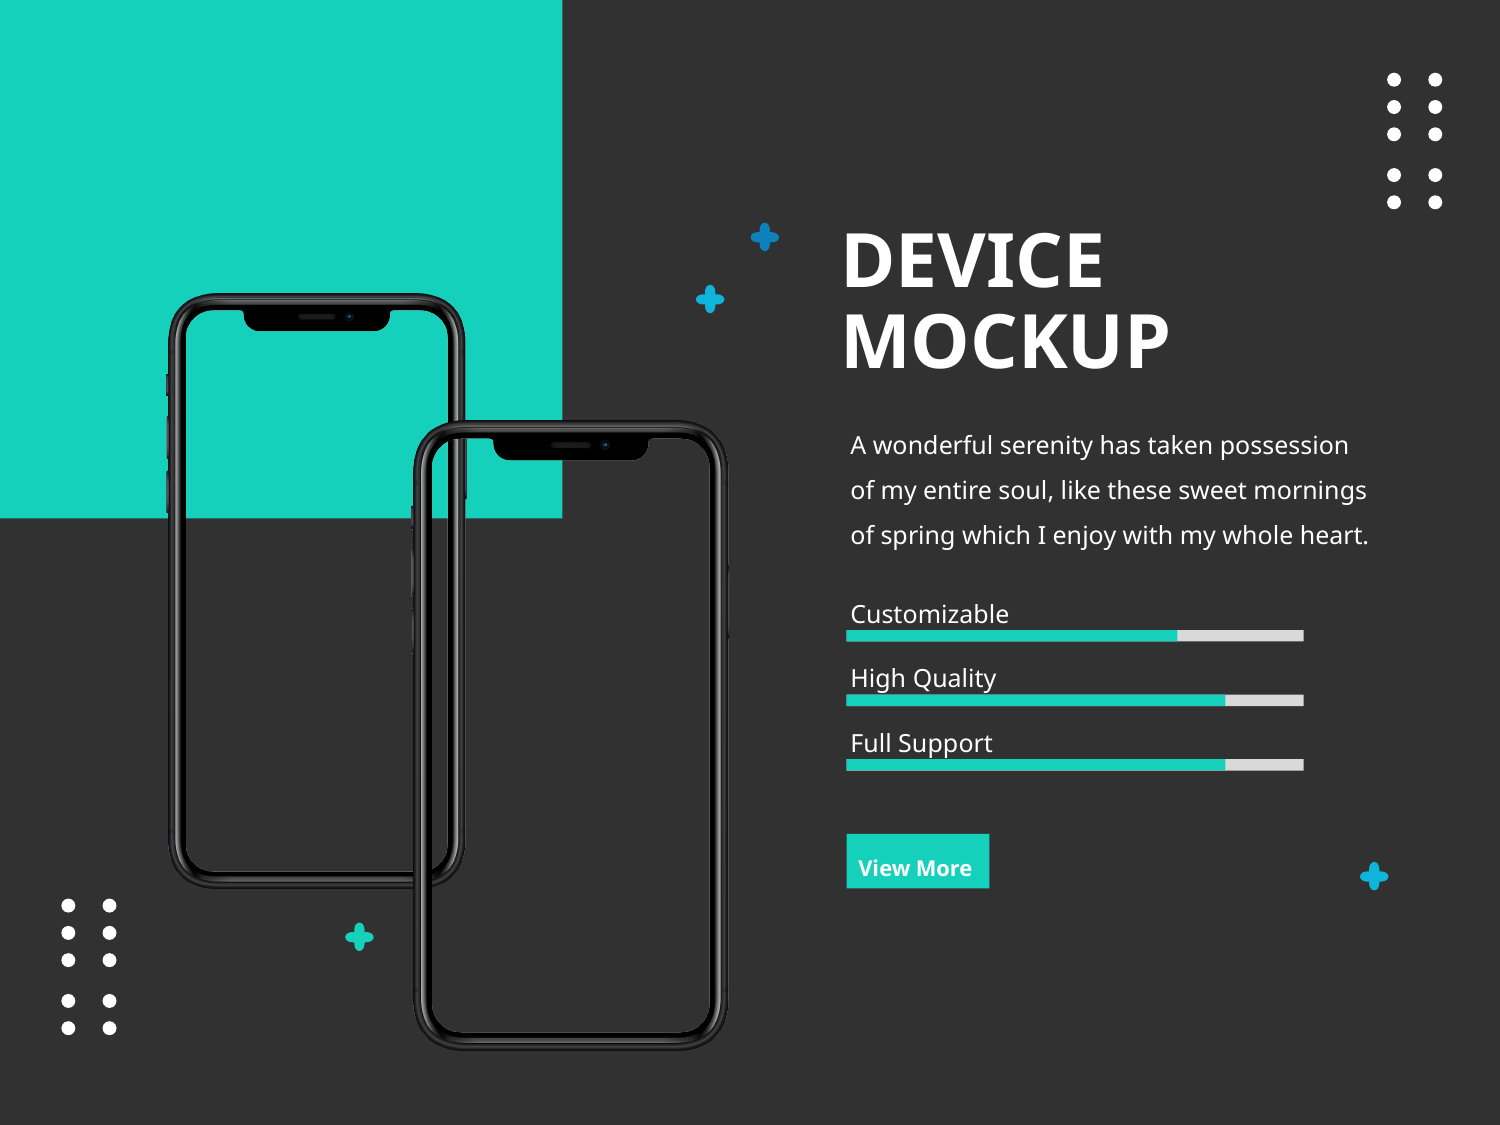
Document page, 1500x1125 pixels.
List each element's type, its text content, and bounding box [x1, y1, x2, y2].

text_box [1226, 694, 1305, 707]
text_box [695, 284, 725, 314]
text_box [1178, 629, 1305, 642]
text_box A wonderful serenity has taken possession of my entire soul, like these sweet mornings of spring which I enjoy with my whole heart. [835, 407, 1388, 557]
text_box [750, 222, 779, 252]
text_box [0, 0, 563, 519]
text_box Customizable [835, 590, 1026, 636]
text_box [846, 758, 1305, 772]
text_box [846, 629, 1178, 642]
text_box [846, 694, 1226, 707]
text_box [1360, 861, 1389, 891]
text_box View More [836, 833, 995, 888]
text_box High Quality [835, 655, 1059, 701]
title DEVICE MOCKUP [825, 181, 1500, 425]
text_box [846, 758, 1226, 771]
text_box [345, 922, 374, 951]
text_box Full Support [835, 720, 1059, 765]
picture [166, 293, 730, 1051]
